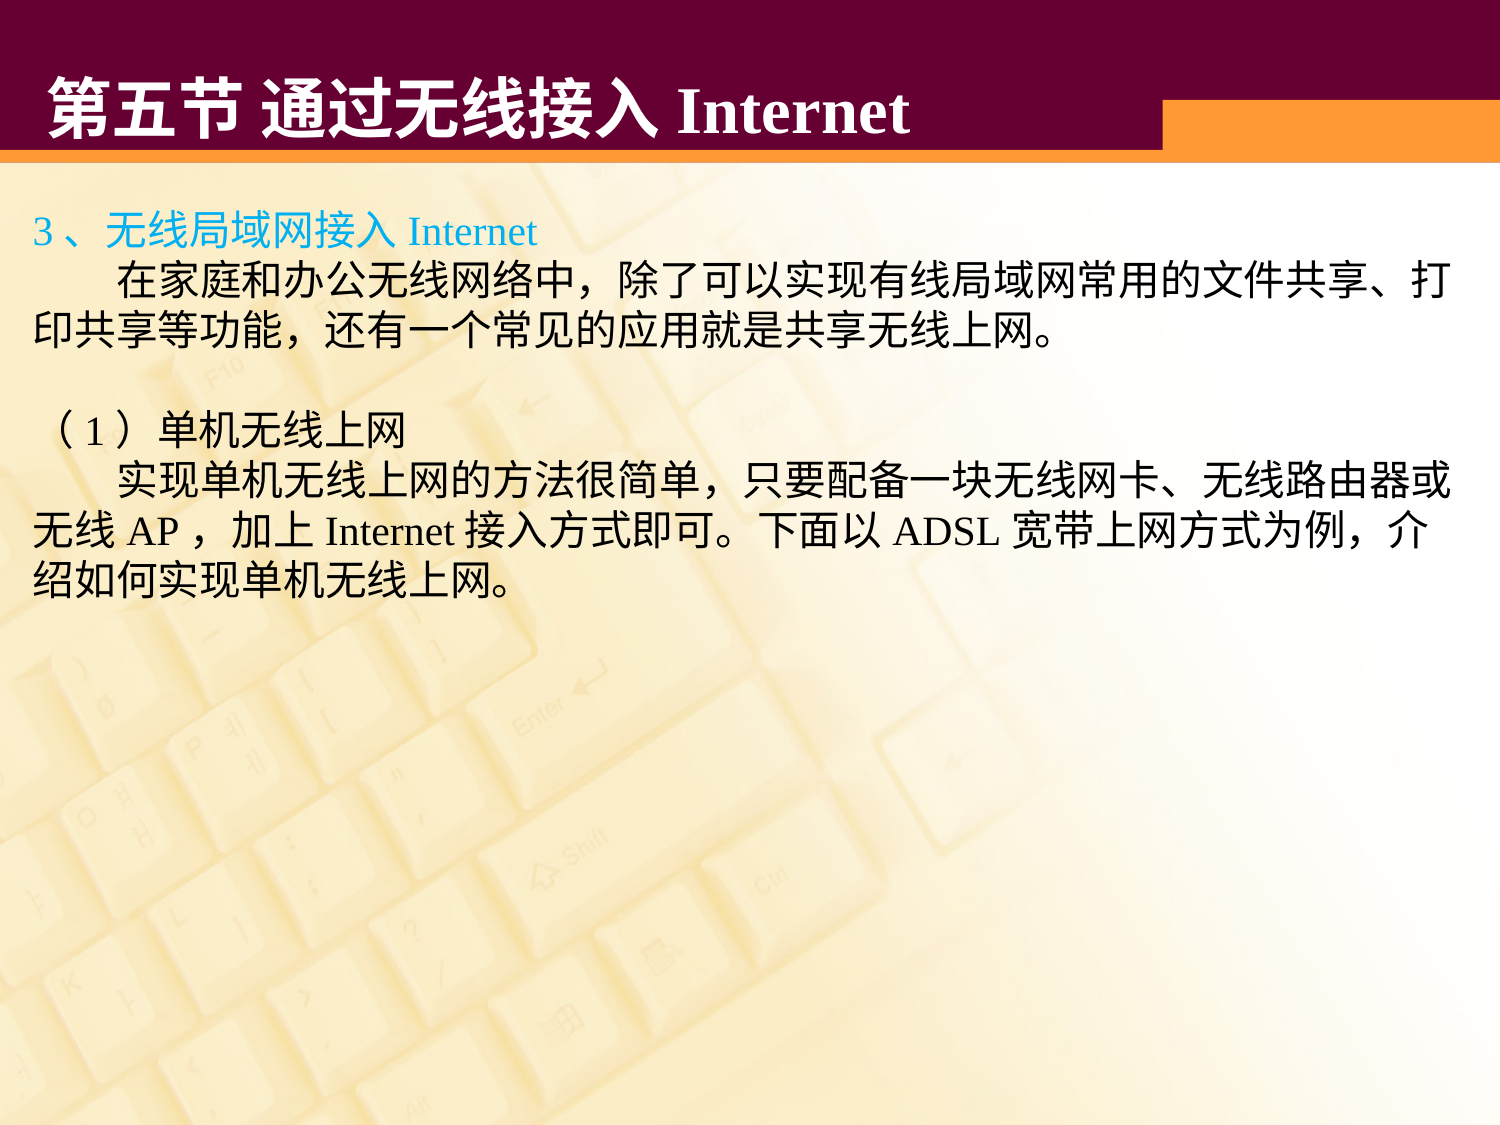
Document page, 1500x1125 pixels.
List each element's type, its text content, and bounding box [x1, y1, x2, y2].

picture [0, 163, 1500, 1125]
title 第五节 通过无线接入Internet [29, 50, 1338, 164]
list 3、无线局域网接入Internet 在家庭和办公无线网络中，除了可以实现有线局域网常用的文件共享、打印共享等功能，还有一个常见的应用就是共享无线上网。 （1）单机无线上网 实现单机无线上网的方法很简单，只要配备一块无线网卡、无线路由器或无线AP，加上Internet接入方式即可。下面以ADSL宽带上网方式为例，介绍如何实现单机无线上网。 [17, 196, 1477, 1118]
